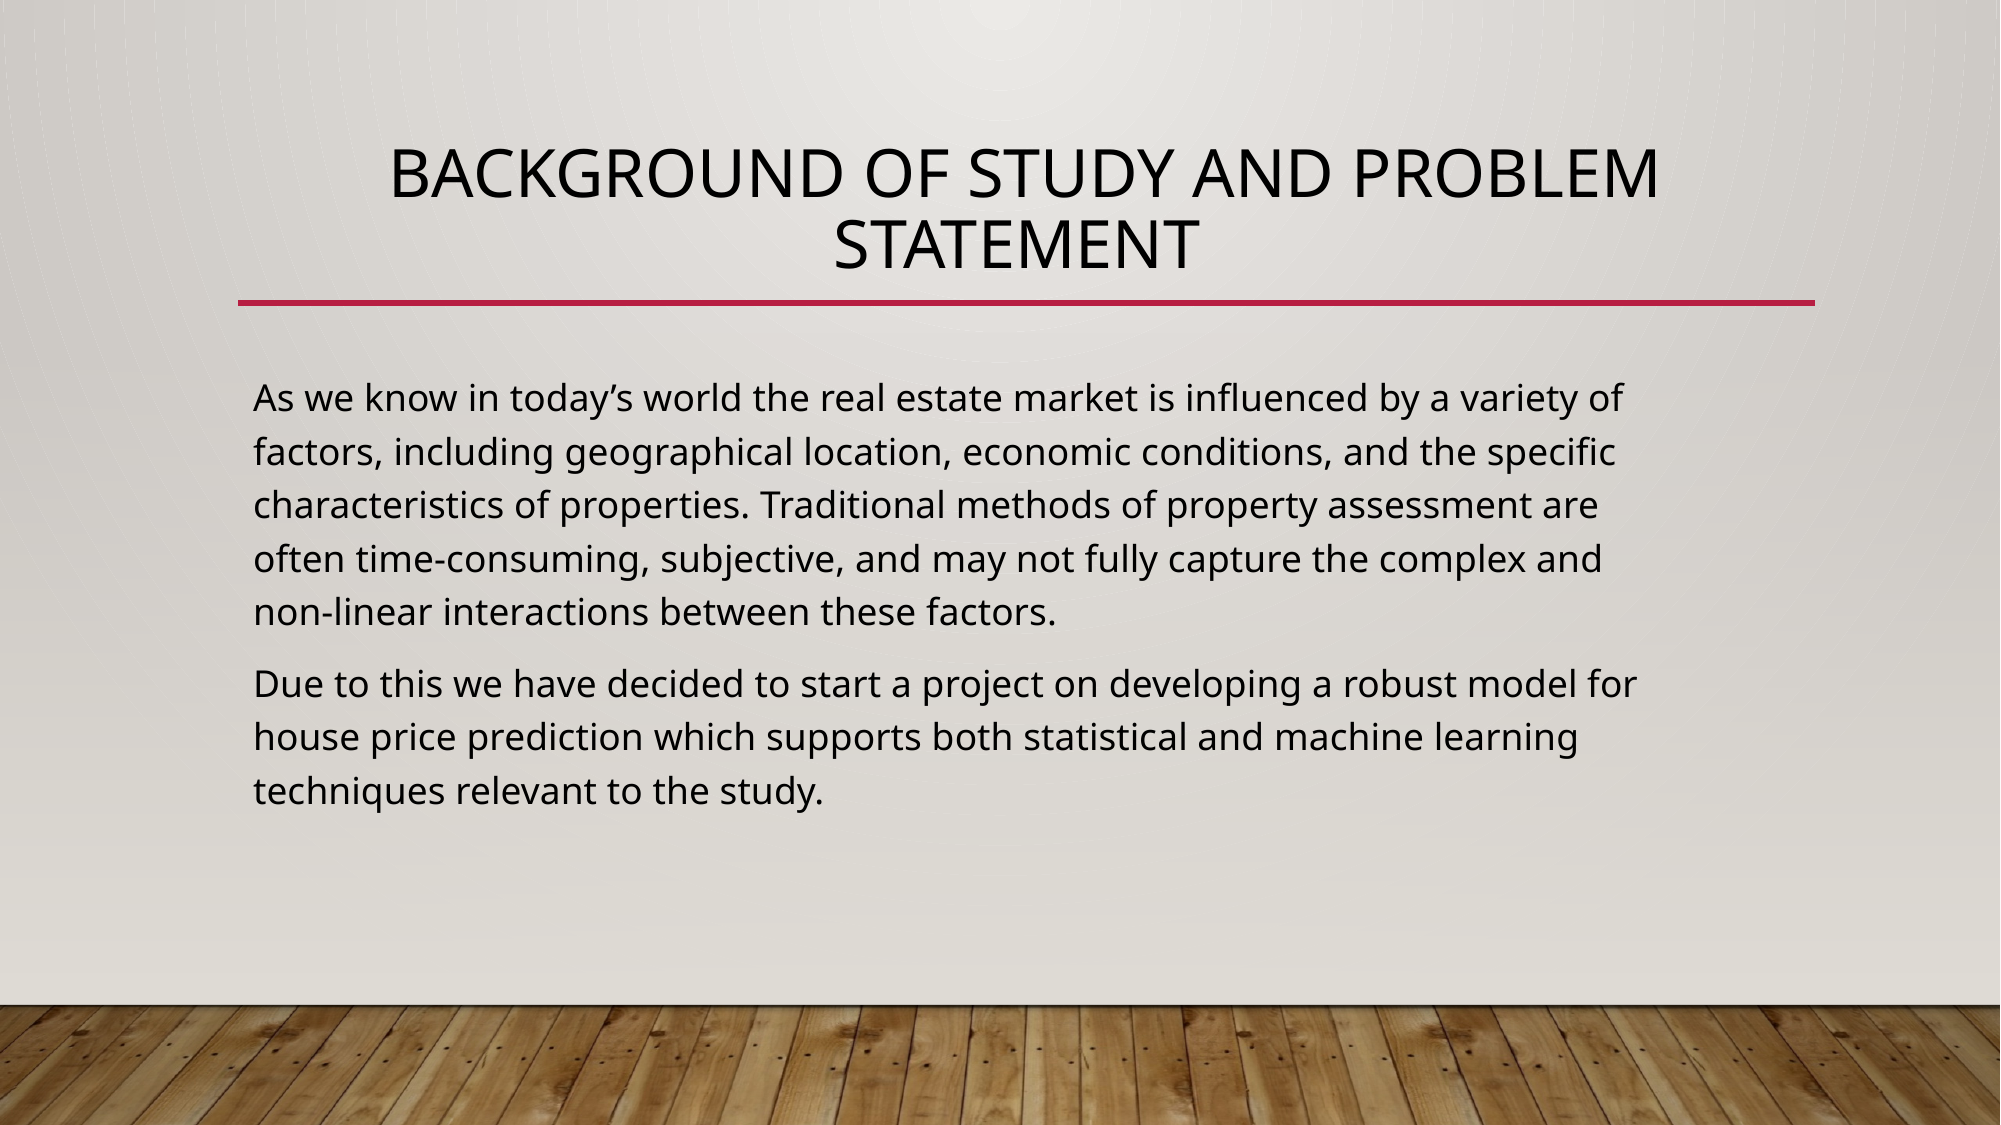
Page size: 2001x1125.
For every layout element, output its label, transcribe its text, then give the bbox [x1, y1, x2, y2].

list As we know in today’s world the real estate market is influenced by a variety of factors, including geographical location, economic conditions, and the specific characteristics of properties. Traditional methods of property assessment are often time-consuming, subjective, and may not fully capture the complex and non-linear interactions between these factors. Due to this we have decided to start a project on developing a robust model for house price prediction which supports both statistical and machine learning techniques relevant to the study. [238, 358, 1706, 821]
picture [0, 1005, 2000, 1125]
title Background of Study and problem statement [238, 131, 1814, 305]
